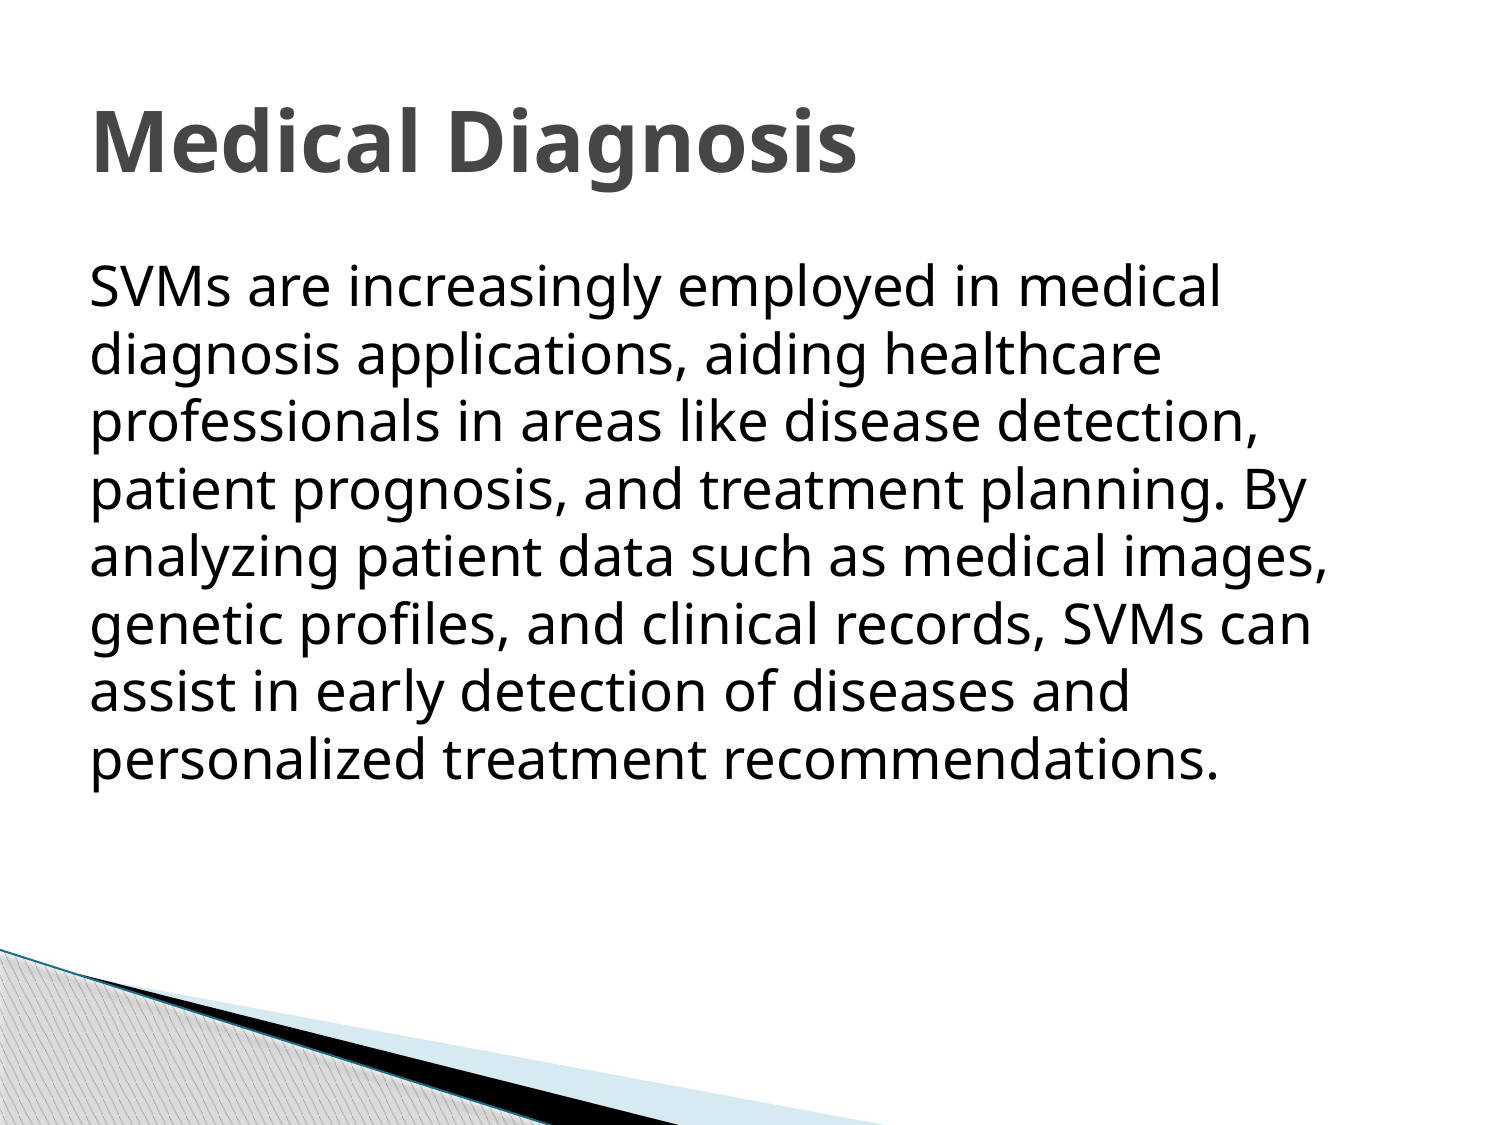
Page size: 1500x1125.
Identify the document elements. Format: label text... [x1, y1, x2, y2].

title Medical Diagnosis [75, 45, 1425, 233]
list SVMs are increasingly employed in medical diagnosis applications, aiding healthcare professionals in areas like disease detection, patient prognosis, and treatment planning. By analyzing patient data such as medical images, genetic profiles, and clinical records, SVMs can assist in early detection of diseases and personalized treatment recommendations. [75, 243, 1425, 986]
